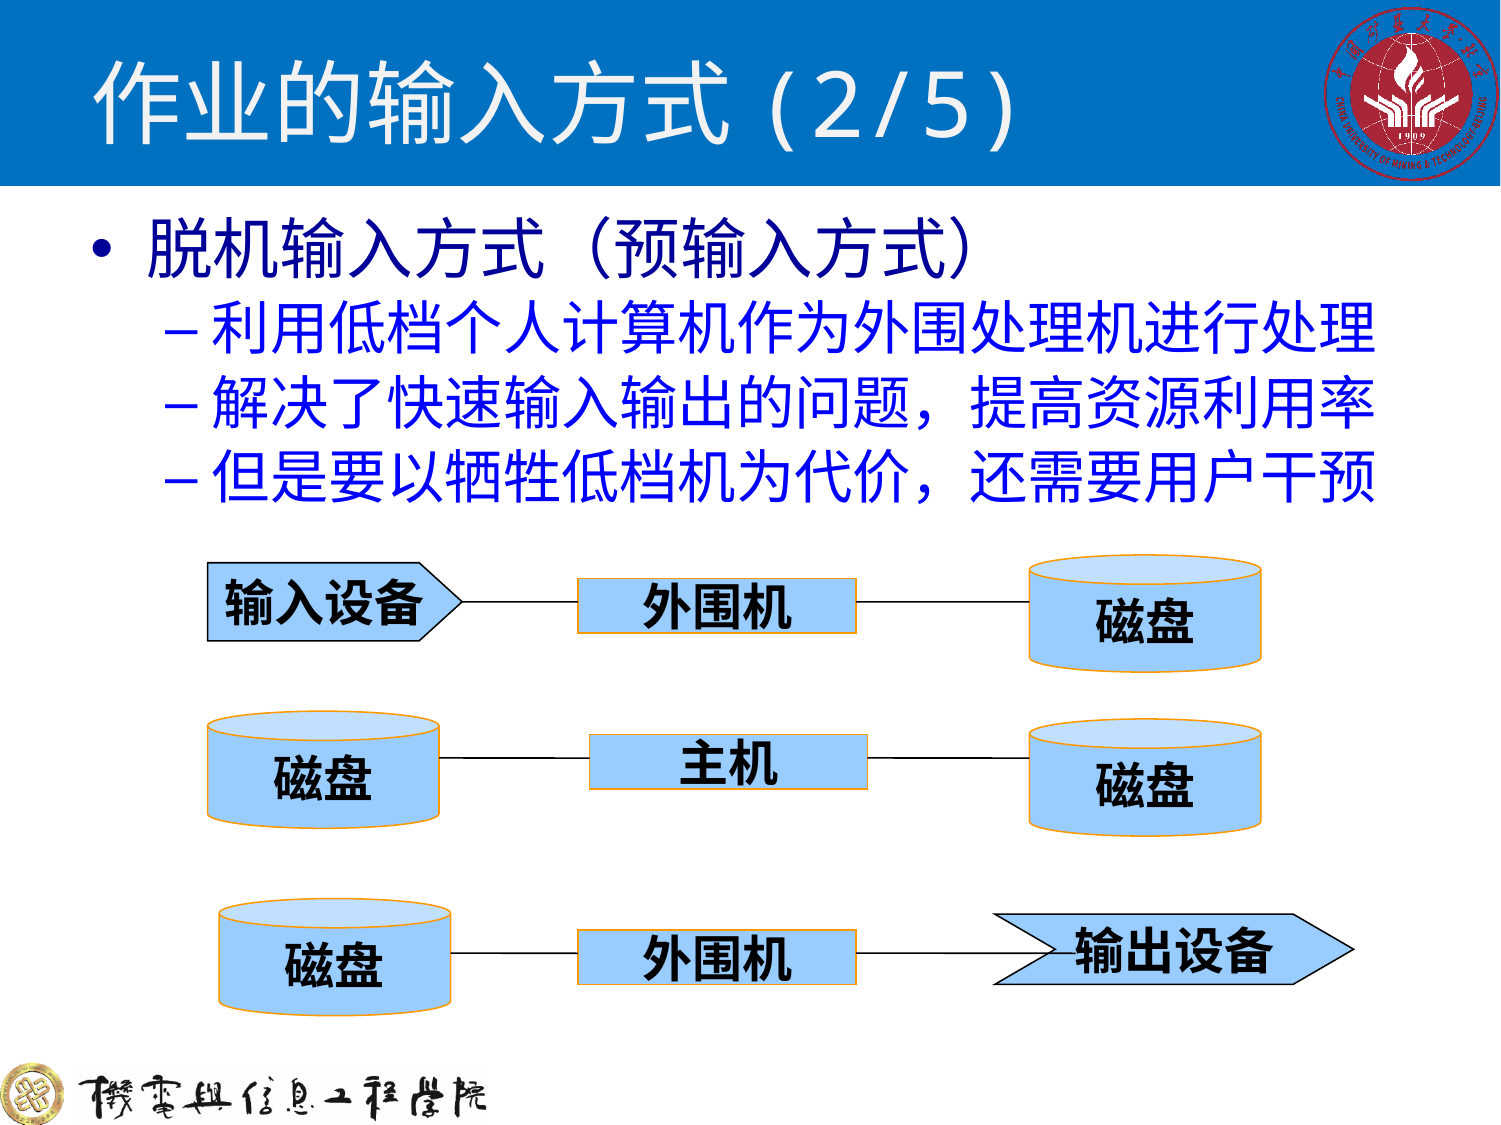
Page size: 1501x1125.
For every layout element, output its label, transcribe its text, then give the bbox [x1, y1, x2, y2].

list 脱机输入方式（预输入方式） 利用低档个人计算机作为外围处理机进行处理 解决了快速输入输出的问题，提高资源利用率 但是要以牺牲低档机为代价，还需要用户干预 [75, 208, 1426, 1005]
picture [1298, 0, 1501, 201]
title 作业的输入方式(2/5) [75, 30, 1426, 171]
picture [0, 1062, 64, 1125]
picture [78, 1065, 487, 1125]
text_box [207, 554, 1354, 1016]
